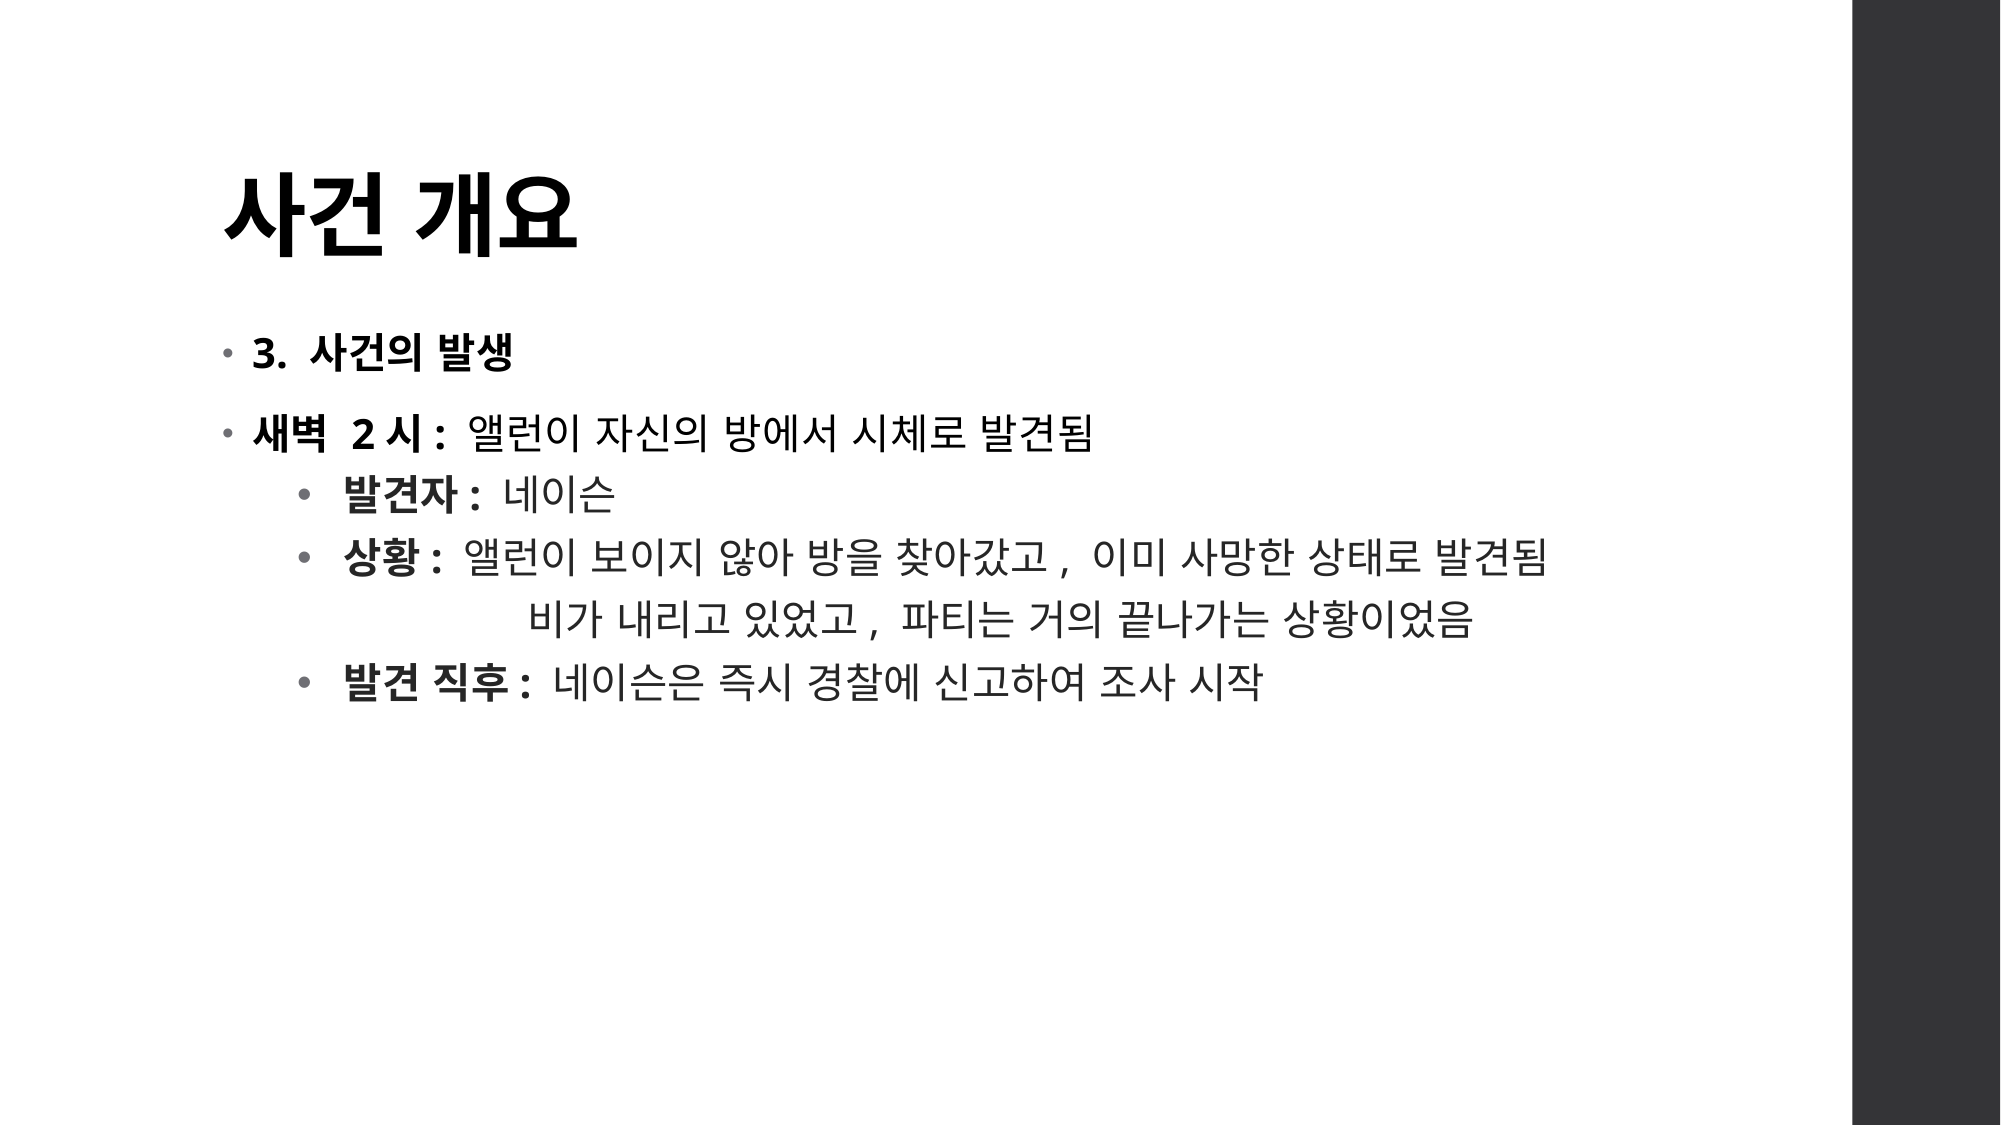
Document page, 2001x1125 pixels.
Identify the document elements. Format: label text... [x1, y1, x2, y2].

list 3. 사건의 발생 새벽 2시: 앨런이 자신의 방에서 시체로 발견됨 발견자: 네이슨 상황: 앨런이 보이지 않아 방을 찾아갔고, 이미 사망한 상태로 발견됨 비가 내리고 있었고, 파티는 거의 끝나가는 상황이었음 발견 직후: 네이슨은 즉시 경찰에 신고하여 조사 시작 [206, 192, 1650, 845]
title 사건 개요 [206, 60, 1797, 278]
